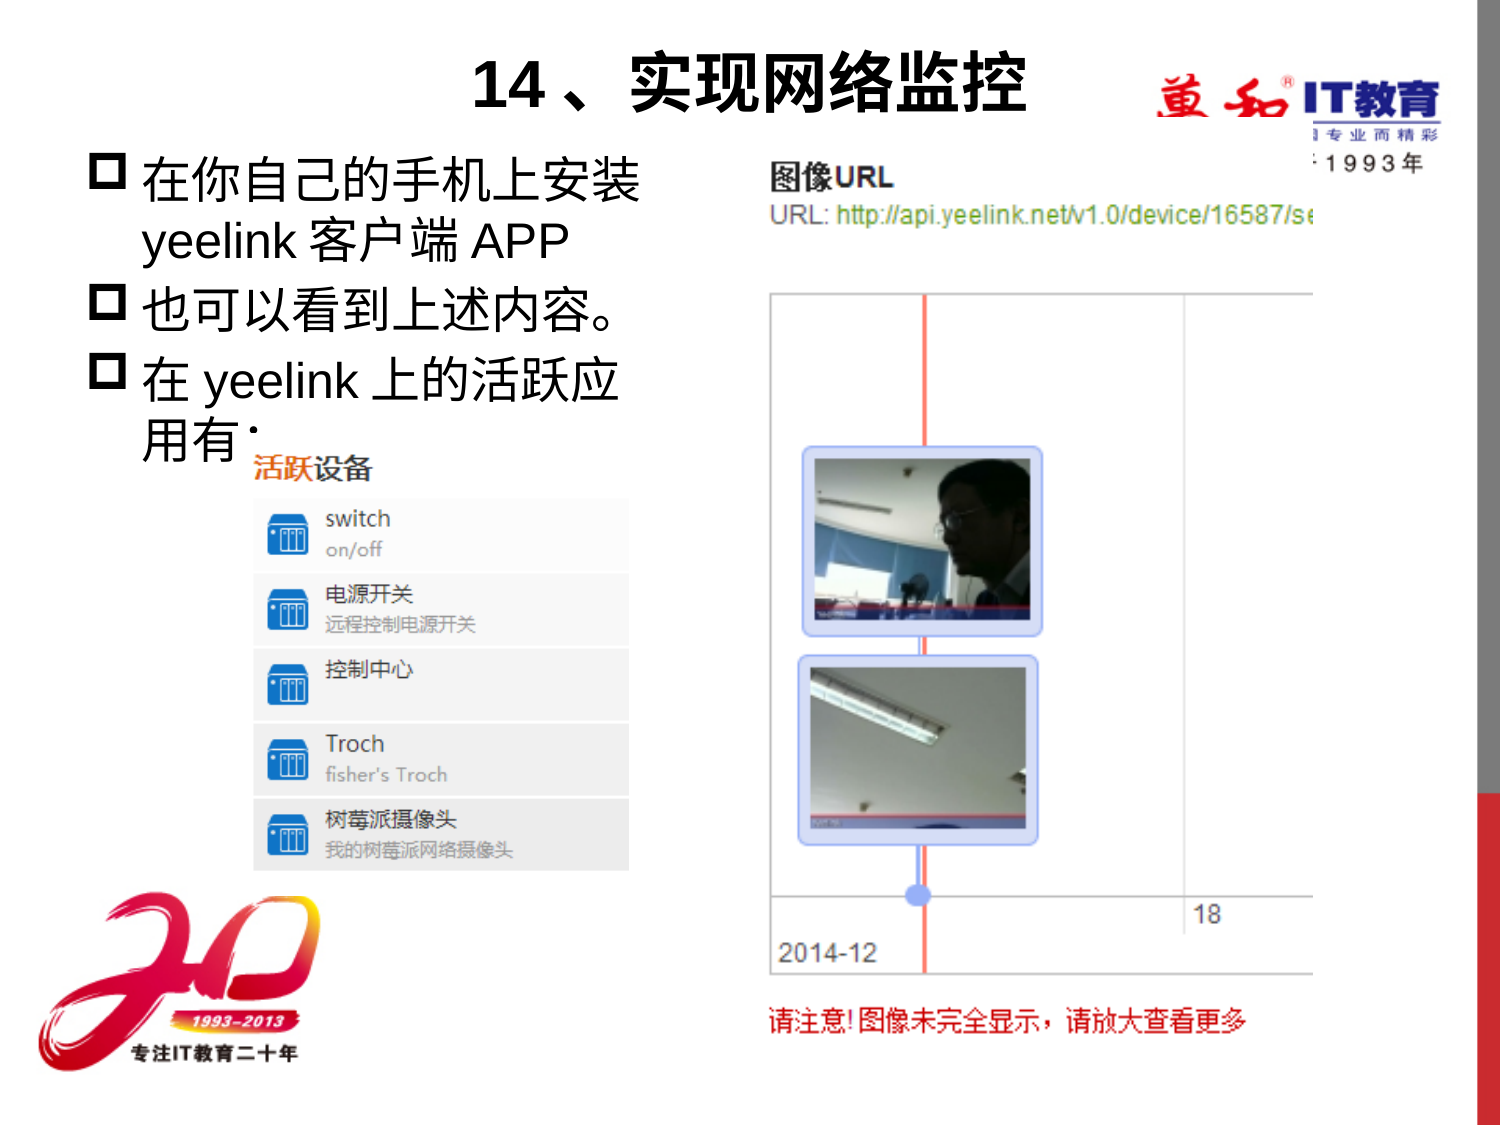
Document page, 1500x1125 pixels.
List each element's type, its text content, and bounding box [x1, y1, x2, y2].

title 14、实现网络监控 [74, 37, 1426, 130]
list 在你自己的手机上安装yeelink客户端APP 也可以看到上述内容。 在yeelink上的活跃应用有： [70, 140, 669, 235]
picture [0, 0, 1500, 1125]
